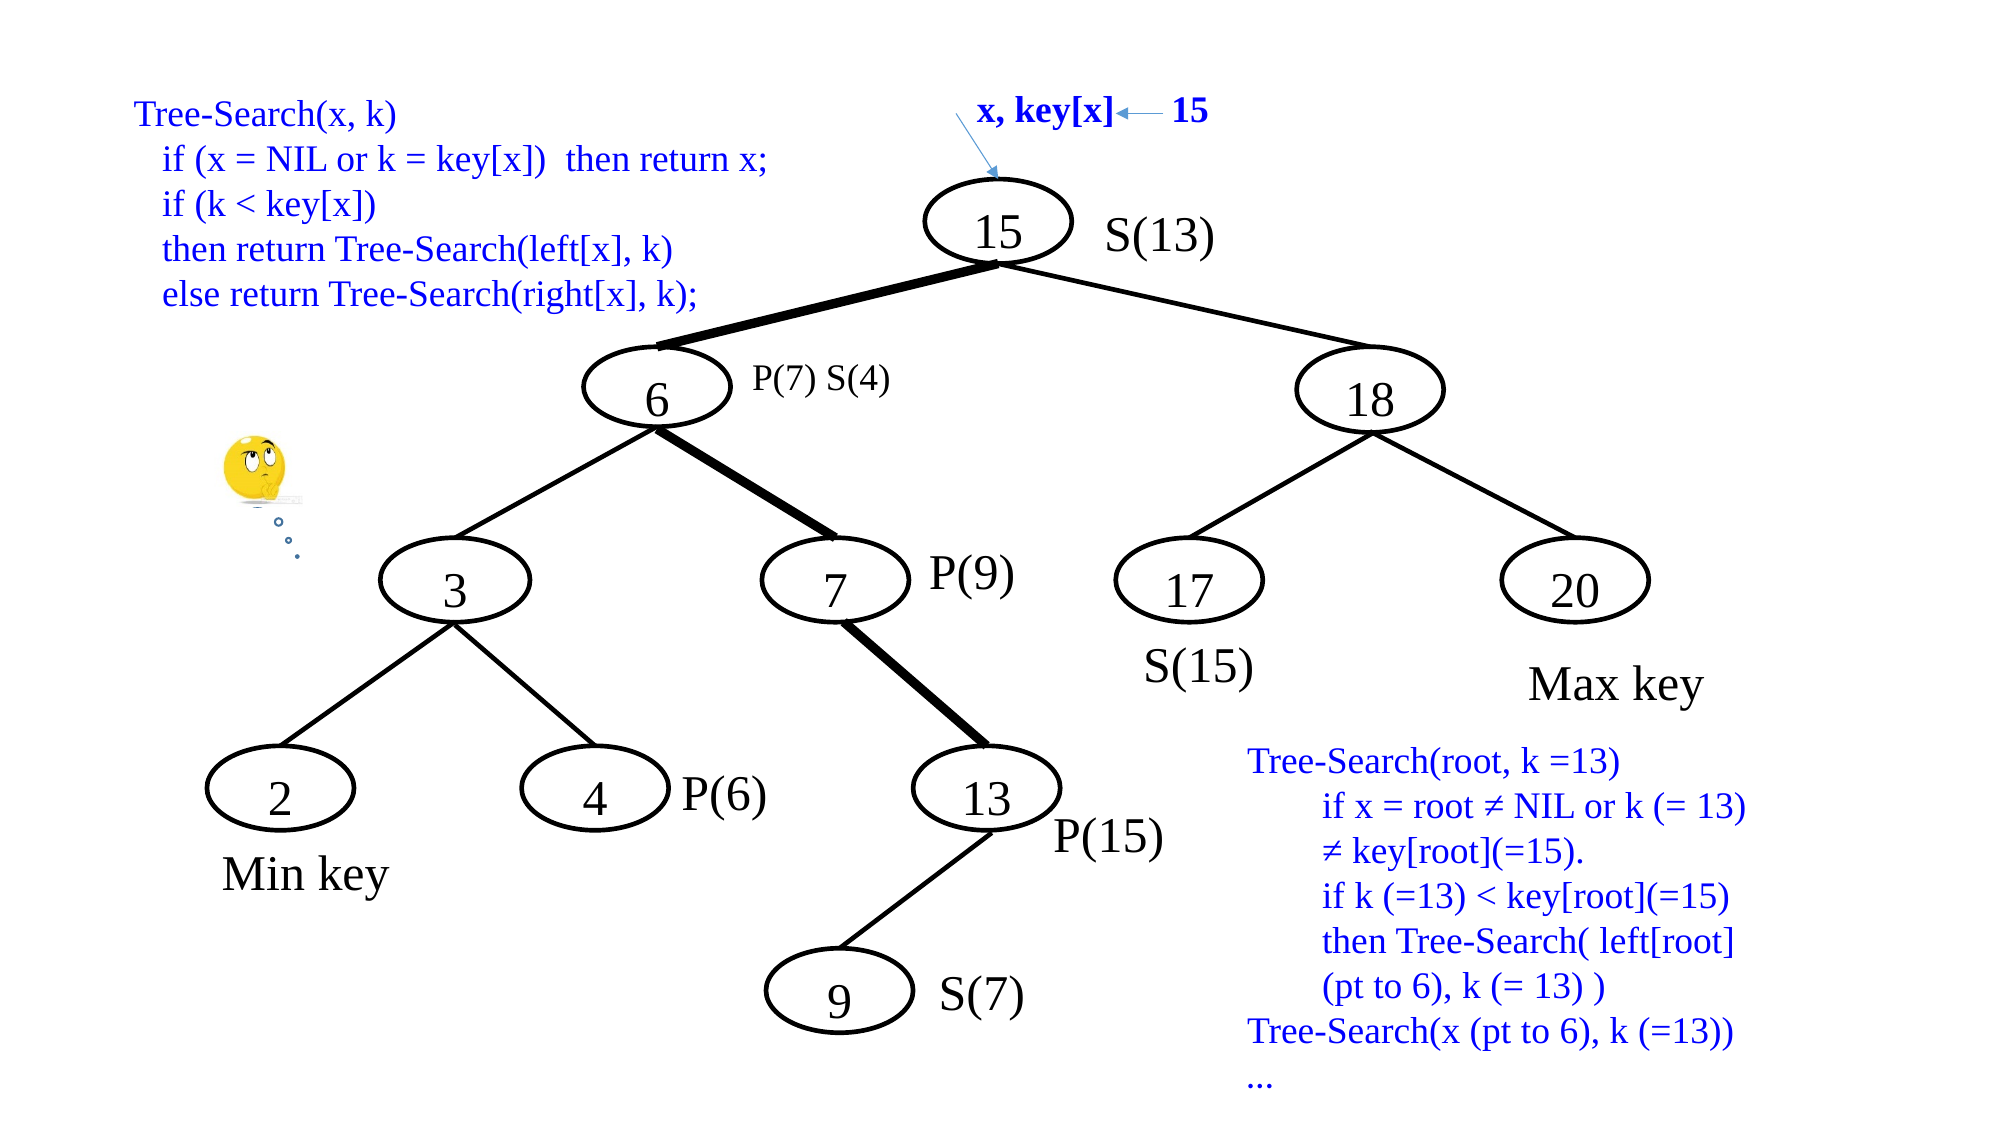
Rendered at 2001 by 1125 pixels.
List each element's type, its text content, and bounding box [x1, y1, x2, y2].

text_box 2 [206, 745, 355, 831]
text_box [657, 428, 836, 538]
text_box P(6) [666, 752, 791, 828]
text_box P(7) S(4) [737, 347, 906, 406]
text_box Max key [1513, 642, 1738, 718]
text_box 20 [1501, 537, 1649, 623]
text_box Tree-Search(root, k =13) if x = root ≠ NIL or k (= 13) ≠ key[root](=15). if k (=13) < key[root](=15) then Tree-Search( left[root] (pt to 6), k (= 13) ) Tree-Search(x (pt to 6), k (=13)) … [1232, 728, 1789, 1104]
picture [203, 431, 305, 507]
text_box 7 [761, 537, 909, 623]
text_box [280, 621, 455, 746]
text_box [843, 621, 987, 746]
text_box S(15) [1128, 624, 1276, 700]
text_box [839, 832, 992, 949]
text_box 6 [583, 346, 731, 427]
text_box 17 [1115, 537, 1263, 623]
text_box 18 [1296, 346, 1444, 432]
text_box P(15) [1038, 794, 1190, 870]
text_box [1189, 432, 1369, 538]
text_box [284, 536, 293, 544]
text_box P(9) [914, 532, 1039, 607]
text_box 9 [766, 948, 914, 1033]
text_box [454, 624, 596, 746]
text_box x, key[x] 15 [952, 78, 1249, 138]
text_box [956, 113, 999, 180]
text_box S(7) [923, 952, 1072, 1028]
text_box Tree-Search(x, k) if (x = NIL or k = key[x]) then return x; if (k < key[x]) then return Tree-Search(left[x], k) else return Tree-Search(right[x], k); [118, 81, 794, 322]
text_box 13 [913, 745, 1061, 831]
text_box [273, 517, 284, 527]
text_box 15 [924, 179, 1072, 263]
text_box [997, 263, 1371, 347]
text_box Min key [206, 832, 431, 908]
text_box 4 [521, 745, 666, 831]
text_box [657, 263, 997, 347]
text_box 3 [380, 537, 531, 623]
text_box S(13) [1089, 193, 1233, 263]
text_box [455, 426, 657, 538]
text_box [1369, 431, 1576, 538]
